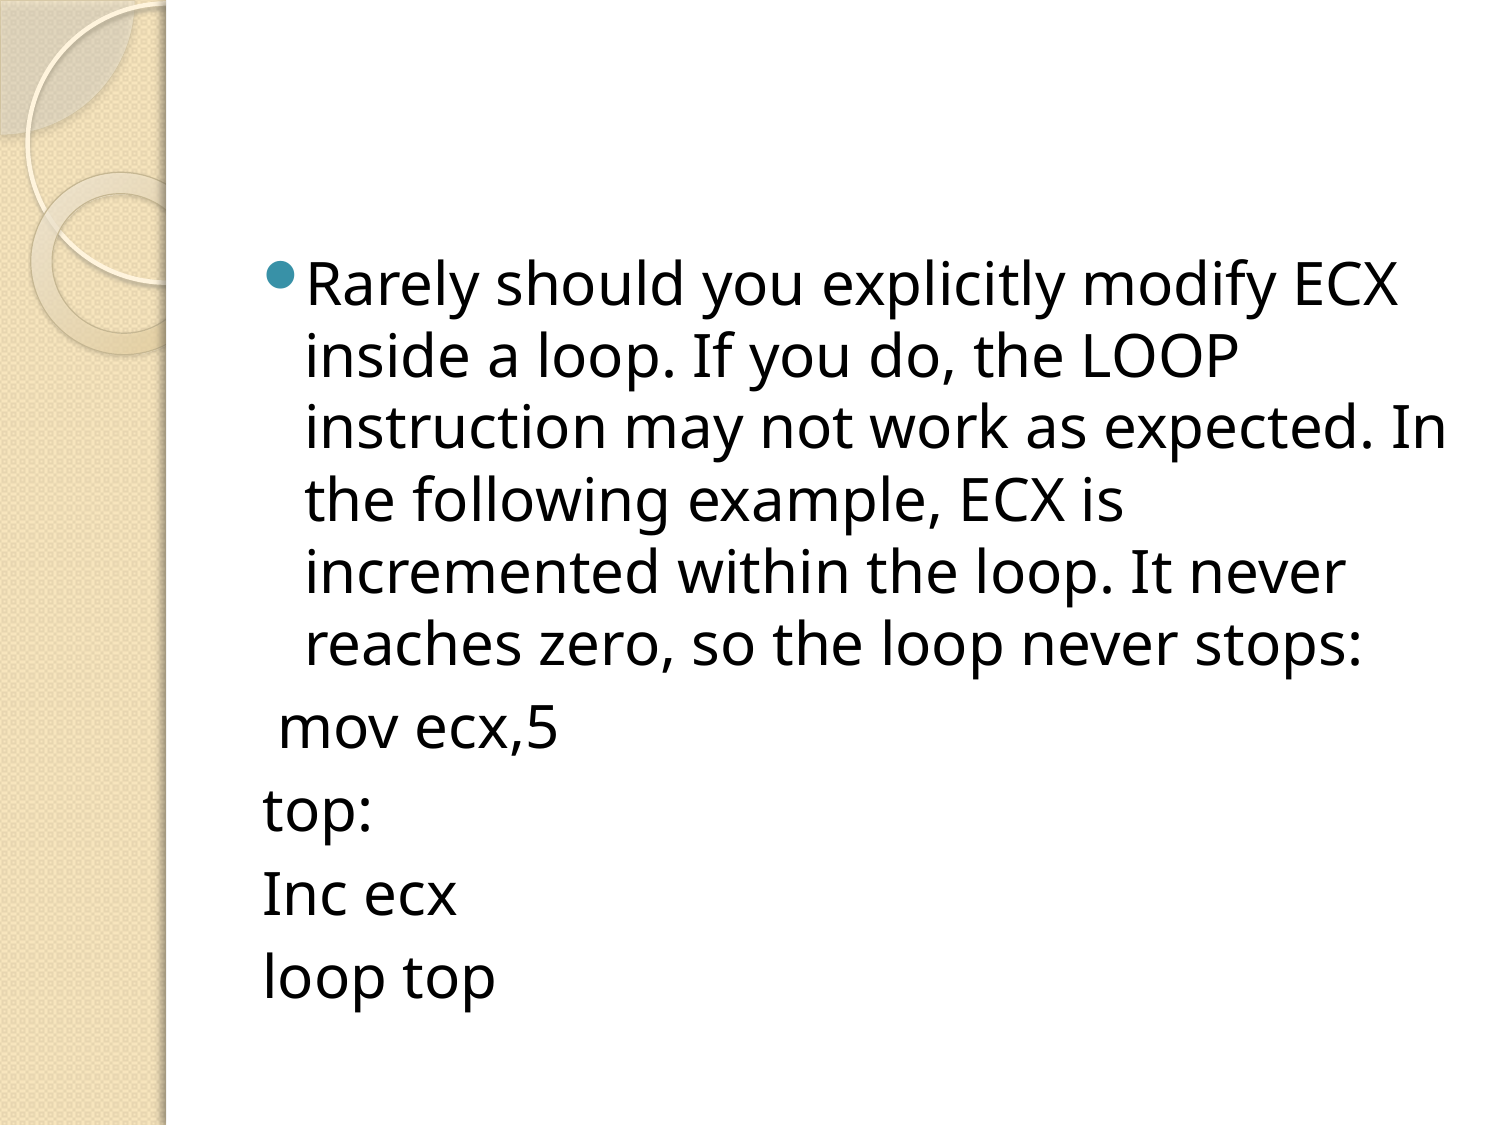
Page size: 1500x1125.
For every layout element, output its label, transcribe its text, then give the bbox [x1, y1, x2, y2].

list Rarely should you explicitly modify ECX inside a loop. If you do, the LOOP instruction may not work as expected. In the following example, ECX is incremented within the loop. It never reaches zero, so the loop never stops: mov ecx,5 top: Inc ecx loop top [235, 237, 1466, 1025]
